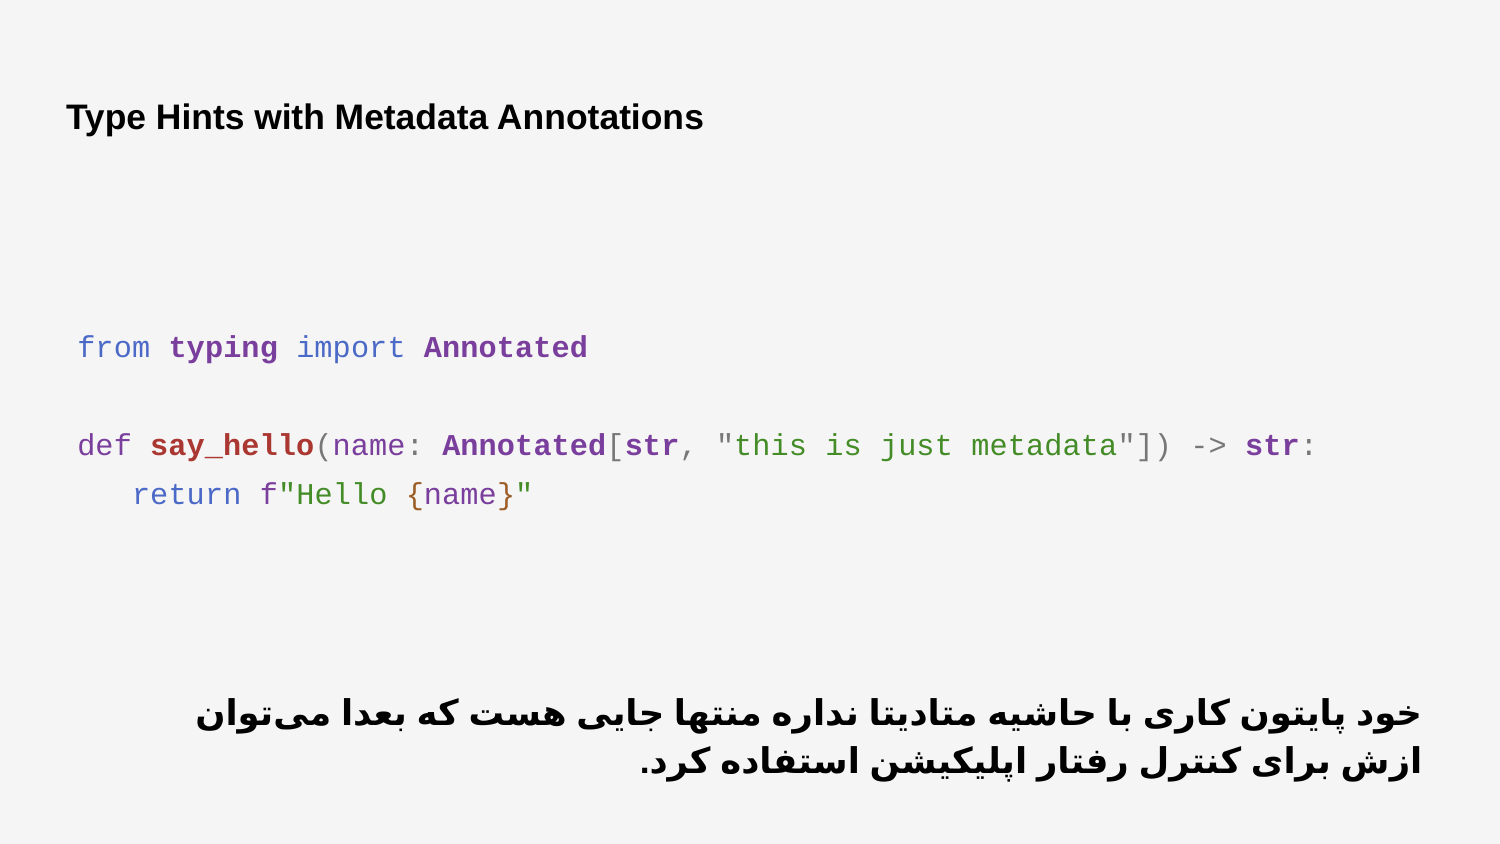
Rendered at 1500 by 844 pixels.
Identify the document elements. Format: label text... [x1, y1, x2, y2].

text_box from typing import Annotated def say_hello(name: Annotated[str, "this is just metadata"]) -> str: return f"Hello {name}" [62, 299, 1438, 526]
title Type Hints with Metadata Annotations [51, 72, 1449, 167]
text_box خود پایتون کاری با حاشیه متادیتا نداره منتها جایی هست که بعدا می‌توان ازش برای کنترل رفتار اپلیکیشن استفاده کرد. [148, 668, 1438, 796]
